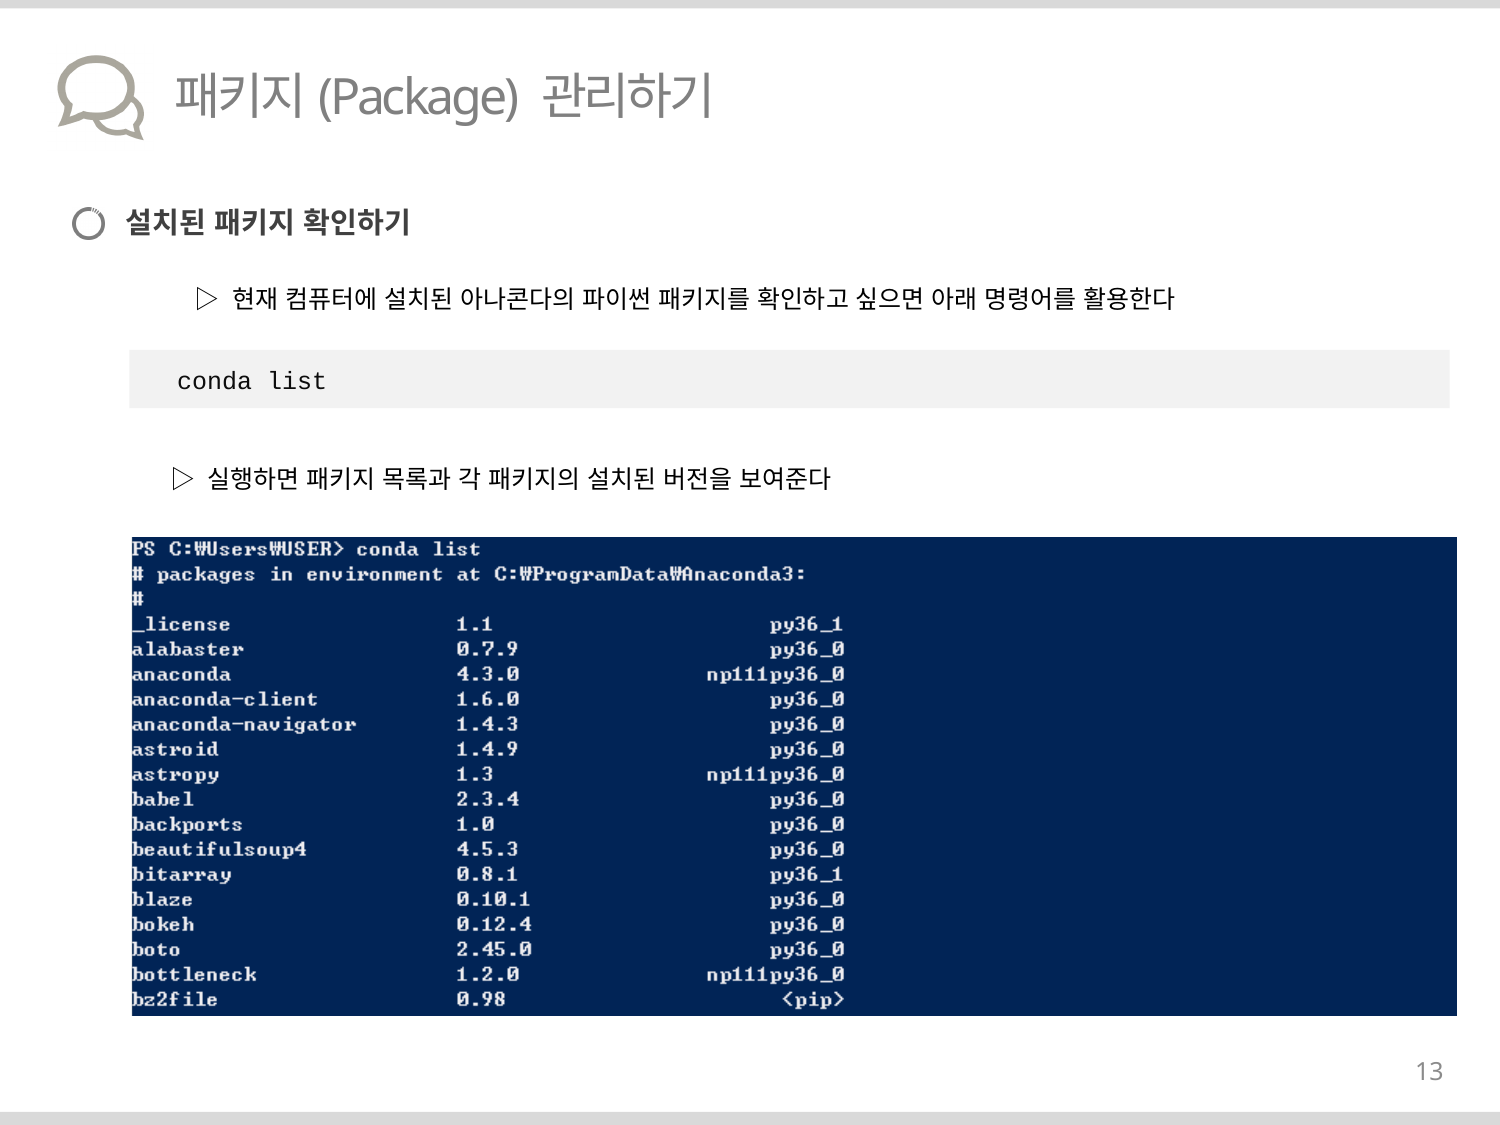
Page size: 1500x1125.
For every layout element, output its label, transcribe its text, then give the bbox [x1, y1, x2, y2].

text_box ▷ 실행하면 패키지 목록과 각 패키지의 설치된 버전을 보여준다 [155, 456, 847, 501]
title 패키지(Package) 관리하기 [159, 48, 1425, 141]
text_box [71, 196, 1450, 248]
slide_number 13 [1328, 1042, 1459, 1103]
text_box conda list [162, 357, 342, 403]
text_box ▷ 현재 컴퓨터에 설치된 아나콘다의 파이썬 패키지를 확인하고 싶으면 아래 명령어를 활용한다 [180, 276, 1192, 321]
text_box [127, 348, 1452, 410]
picture [131, 537, 1458, 1017]
